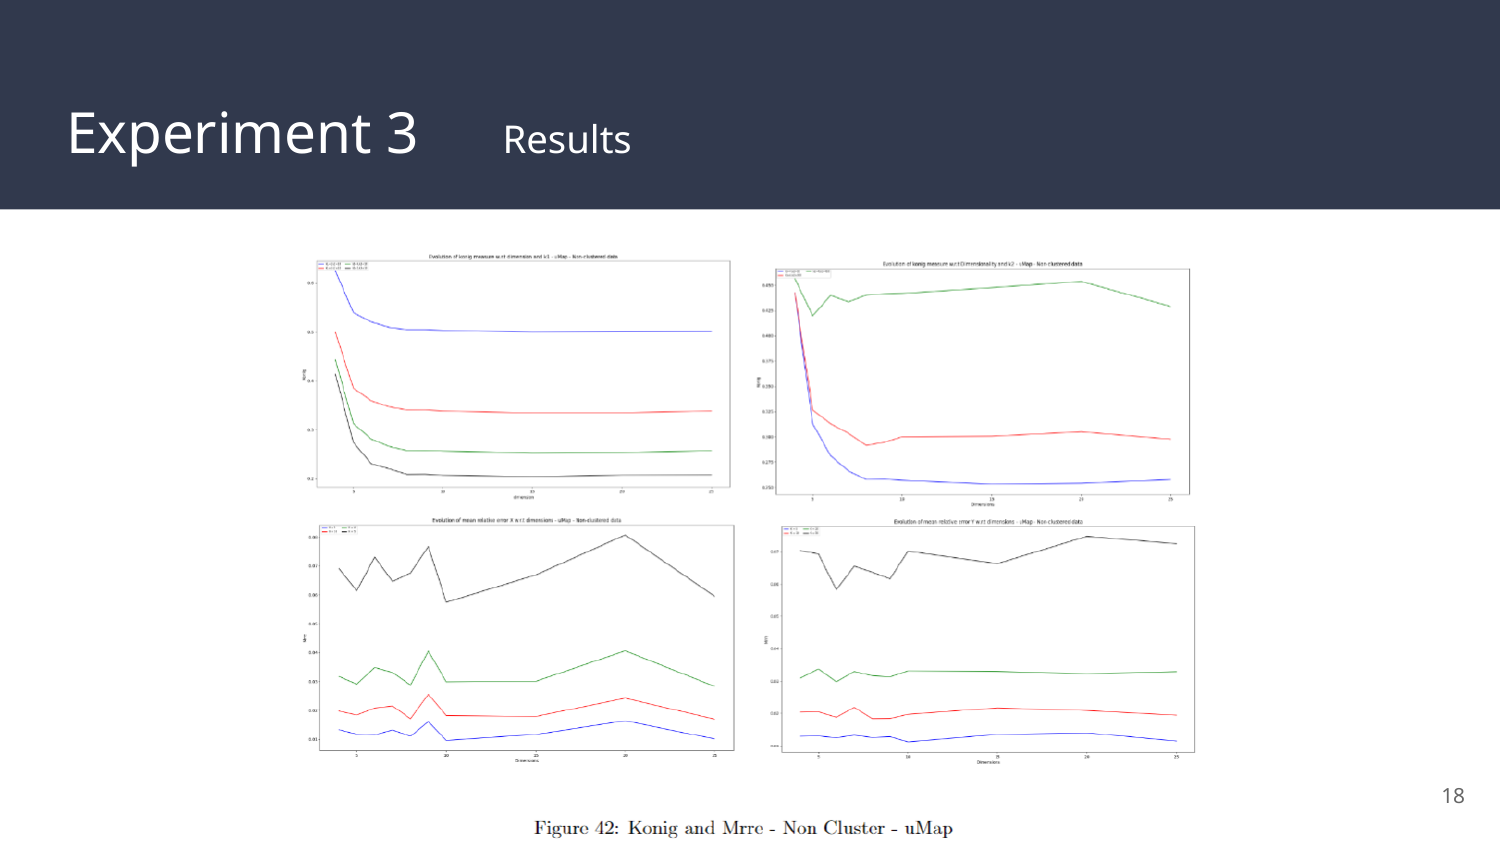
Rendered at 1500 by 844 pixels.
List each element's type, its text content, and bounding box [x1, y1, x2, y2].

picture [282, 234, 1218, 844]
slide_number ‹#› [1389, 764, 1480, 830]
title Experiment 3 Results [51, 82, 1449, 185]
